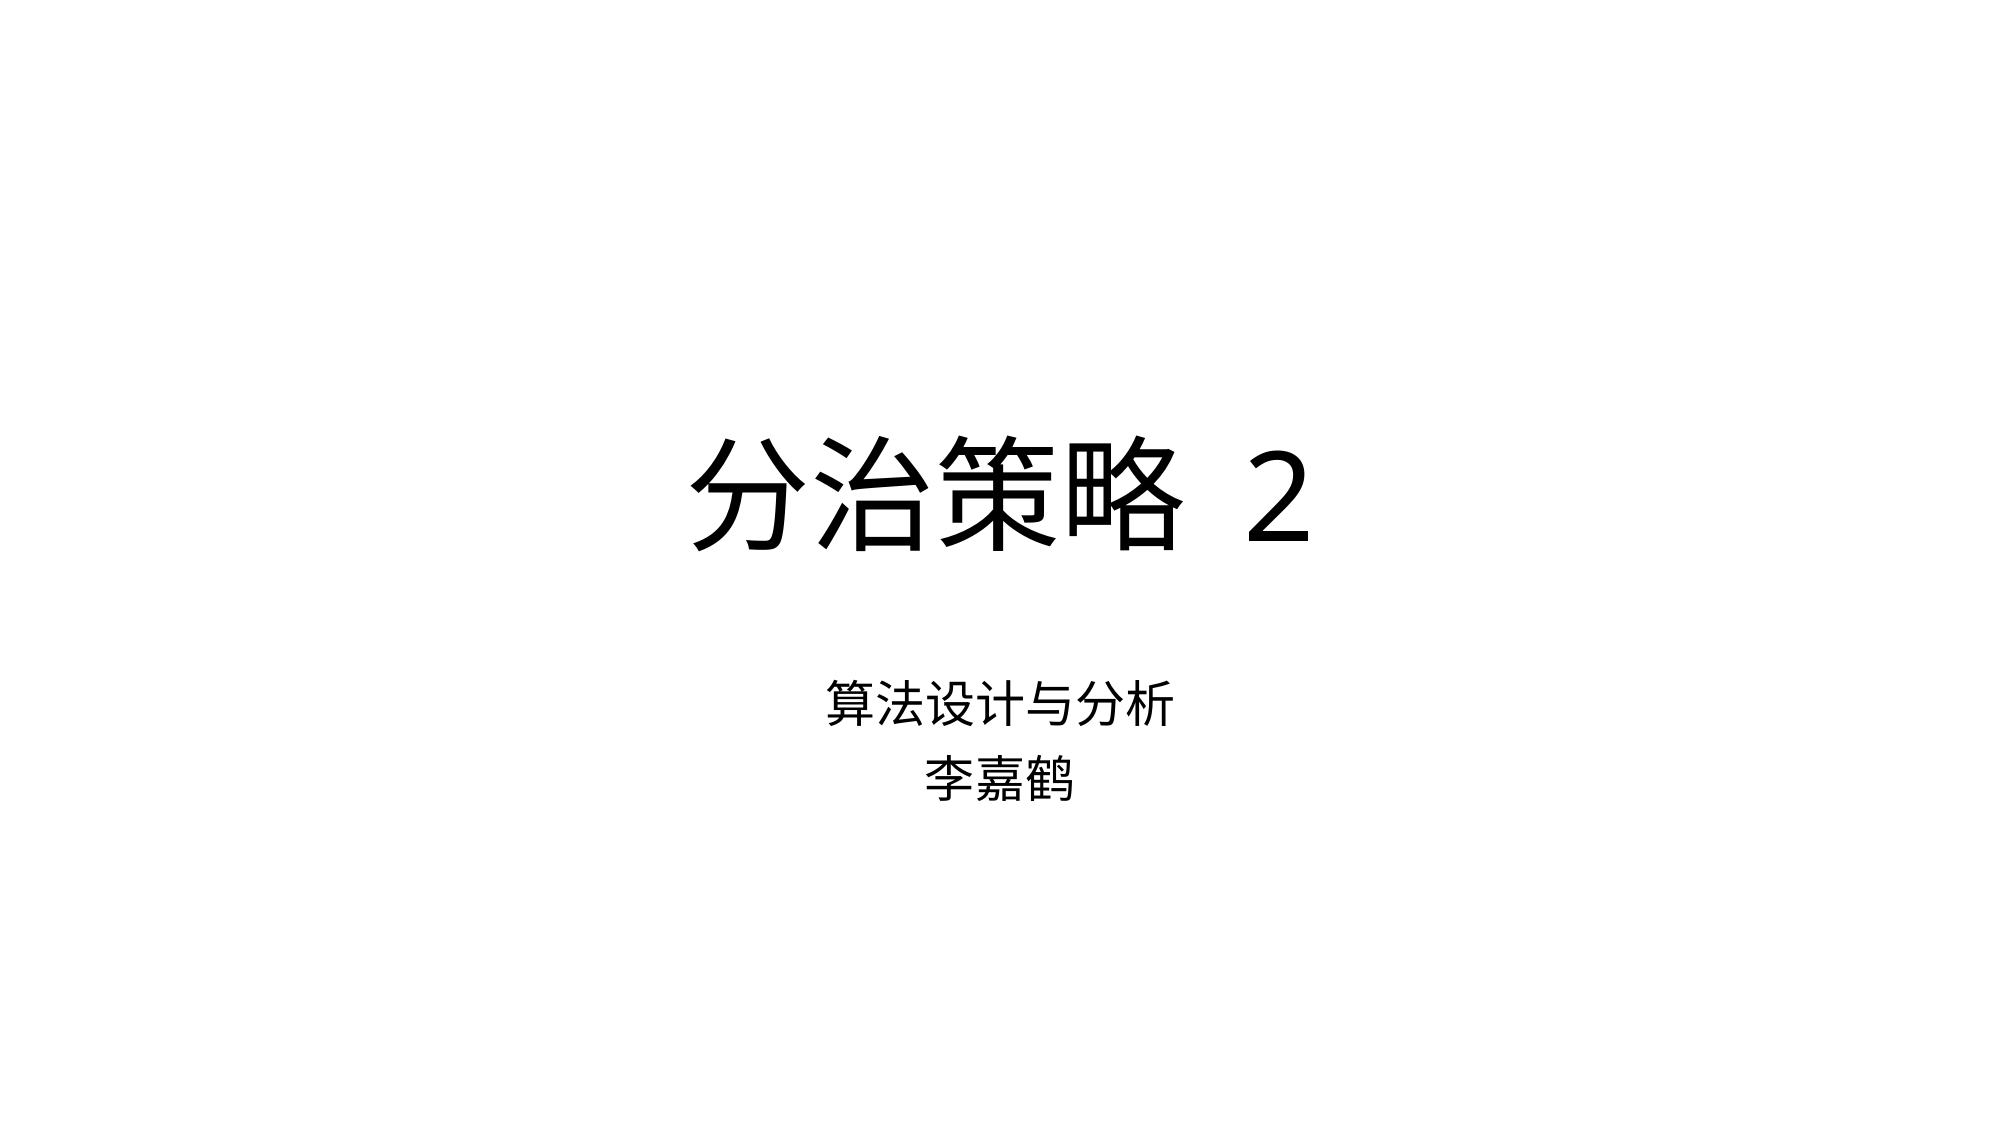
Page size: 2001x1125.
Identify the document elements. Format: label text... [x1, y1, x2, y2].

title 分治策略 2 [249, 184, 1750, 576]
subtitle 算法设计与分析 李嘉鹤 [249, 590, 1750, 863]
